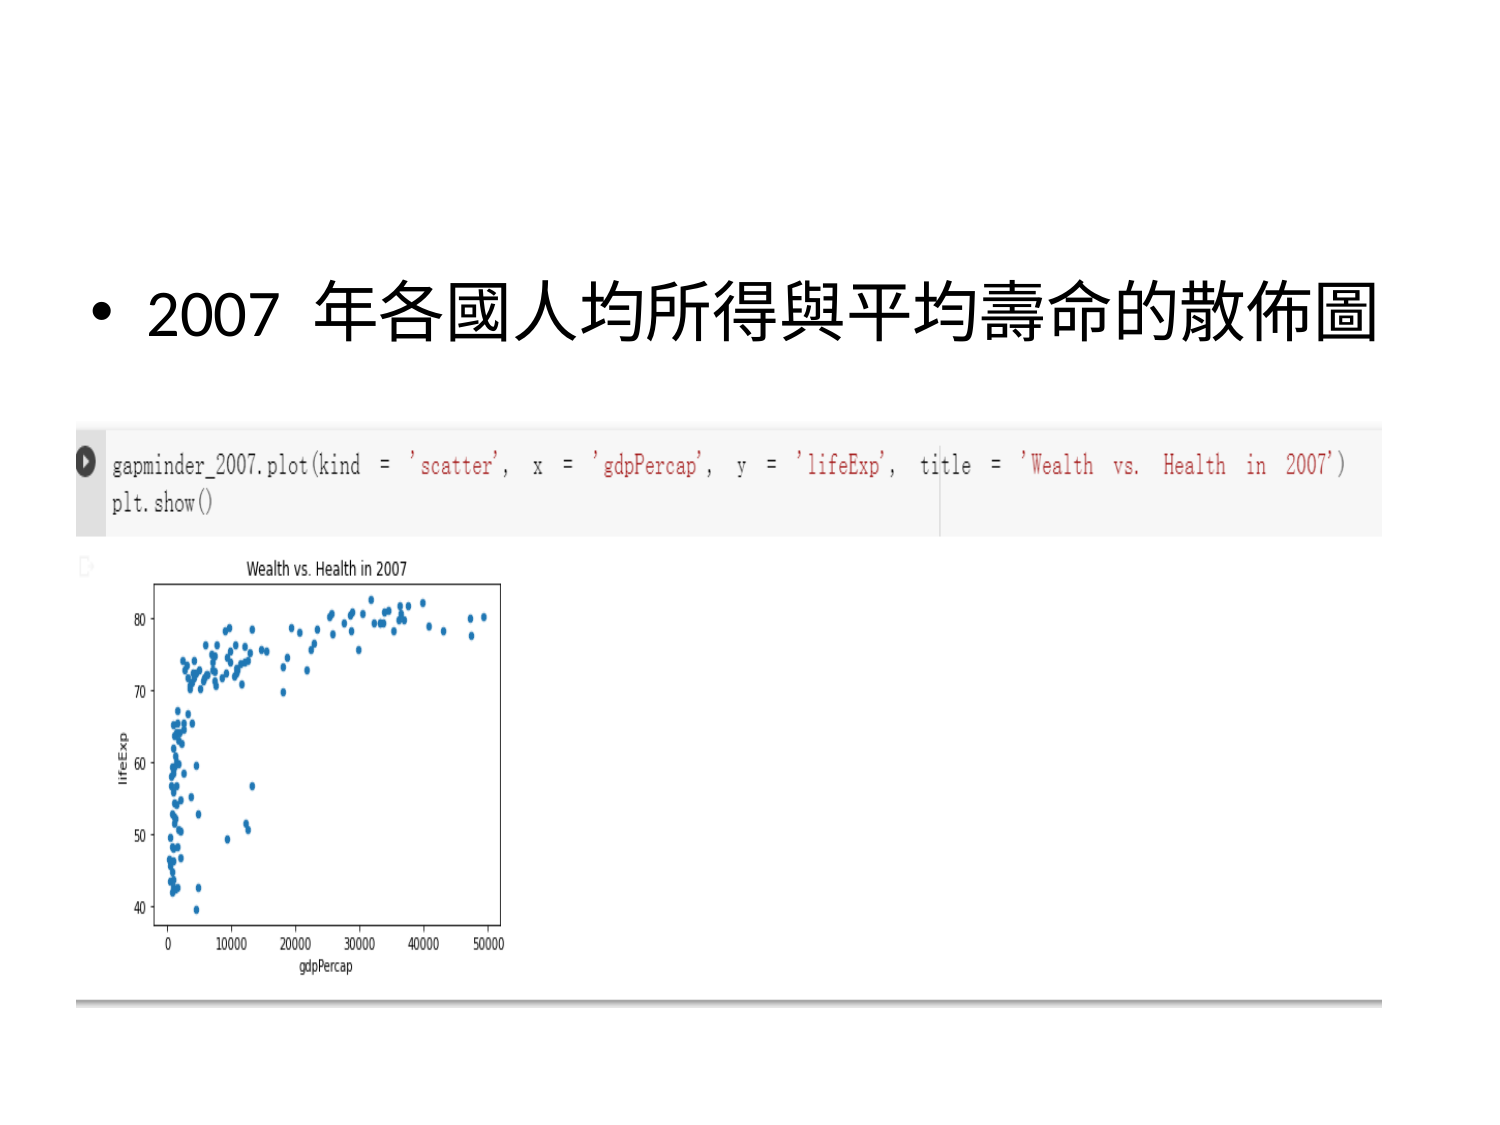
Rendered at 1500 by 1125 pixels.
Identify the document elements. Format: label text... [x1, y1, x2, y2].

list 2007 年各國人均所得與平均壽命的散佈圖 [75, 262, 1425, 1005]
picture [76, 421, 1383, 1009]
